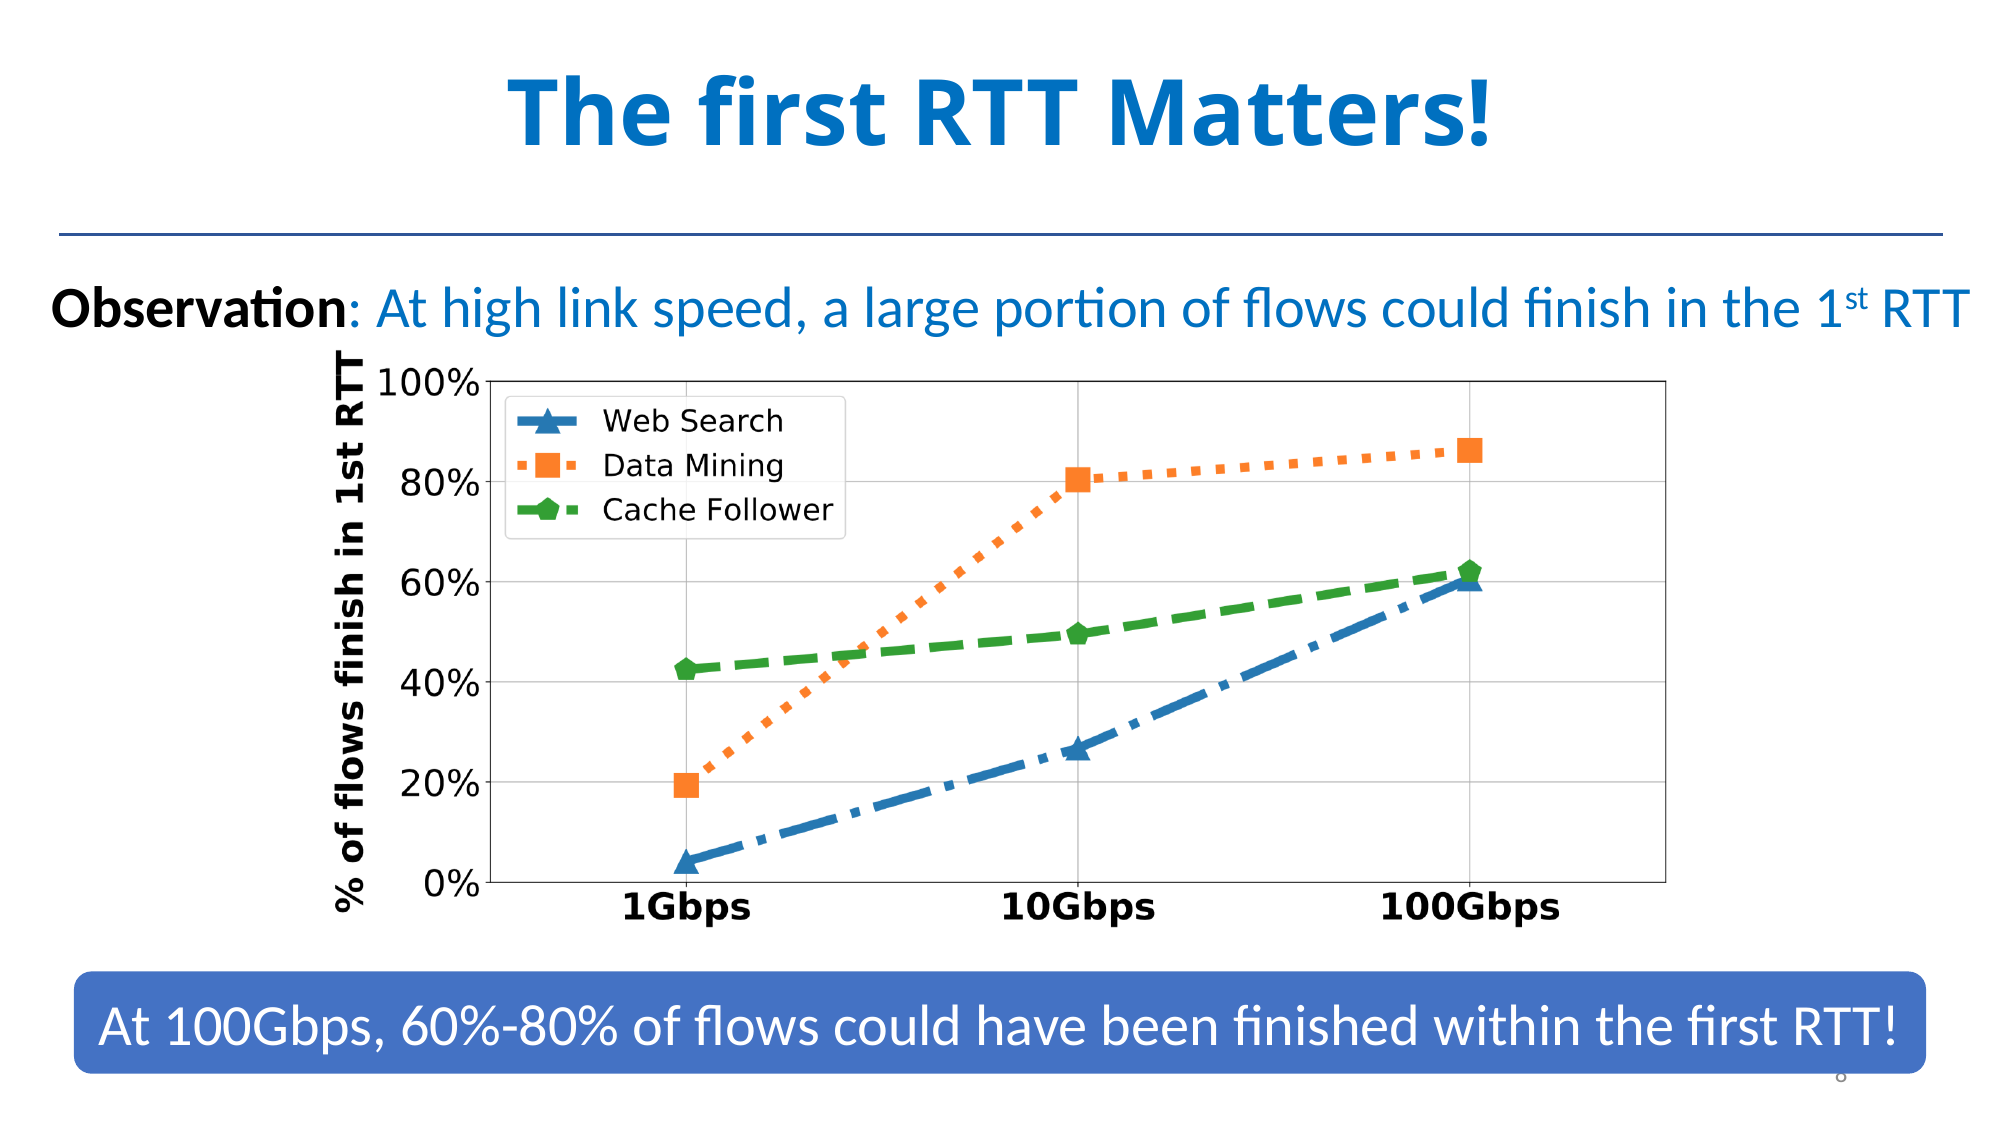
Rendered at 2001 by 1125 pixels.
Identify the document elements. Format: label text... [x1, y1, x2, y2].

text_box Observation: At high link speed, a large portion of flows could finish in the 1st RTT [37, 261, 1986, 347]
text_box At 100Gbps, 60%-80% of flows could have been finished within the first RTT! [73, 971, 1927, 1074]
picture [322, 342, 1678, 934]
title The first RTT Matters! [0, 0, 2000, 233]
slide_number 8 [1412, 1074, 1863, 1103]
